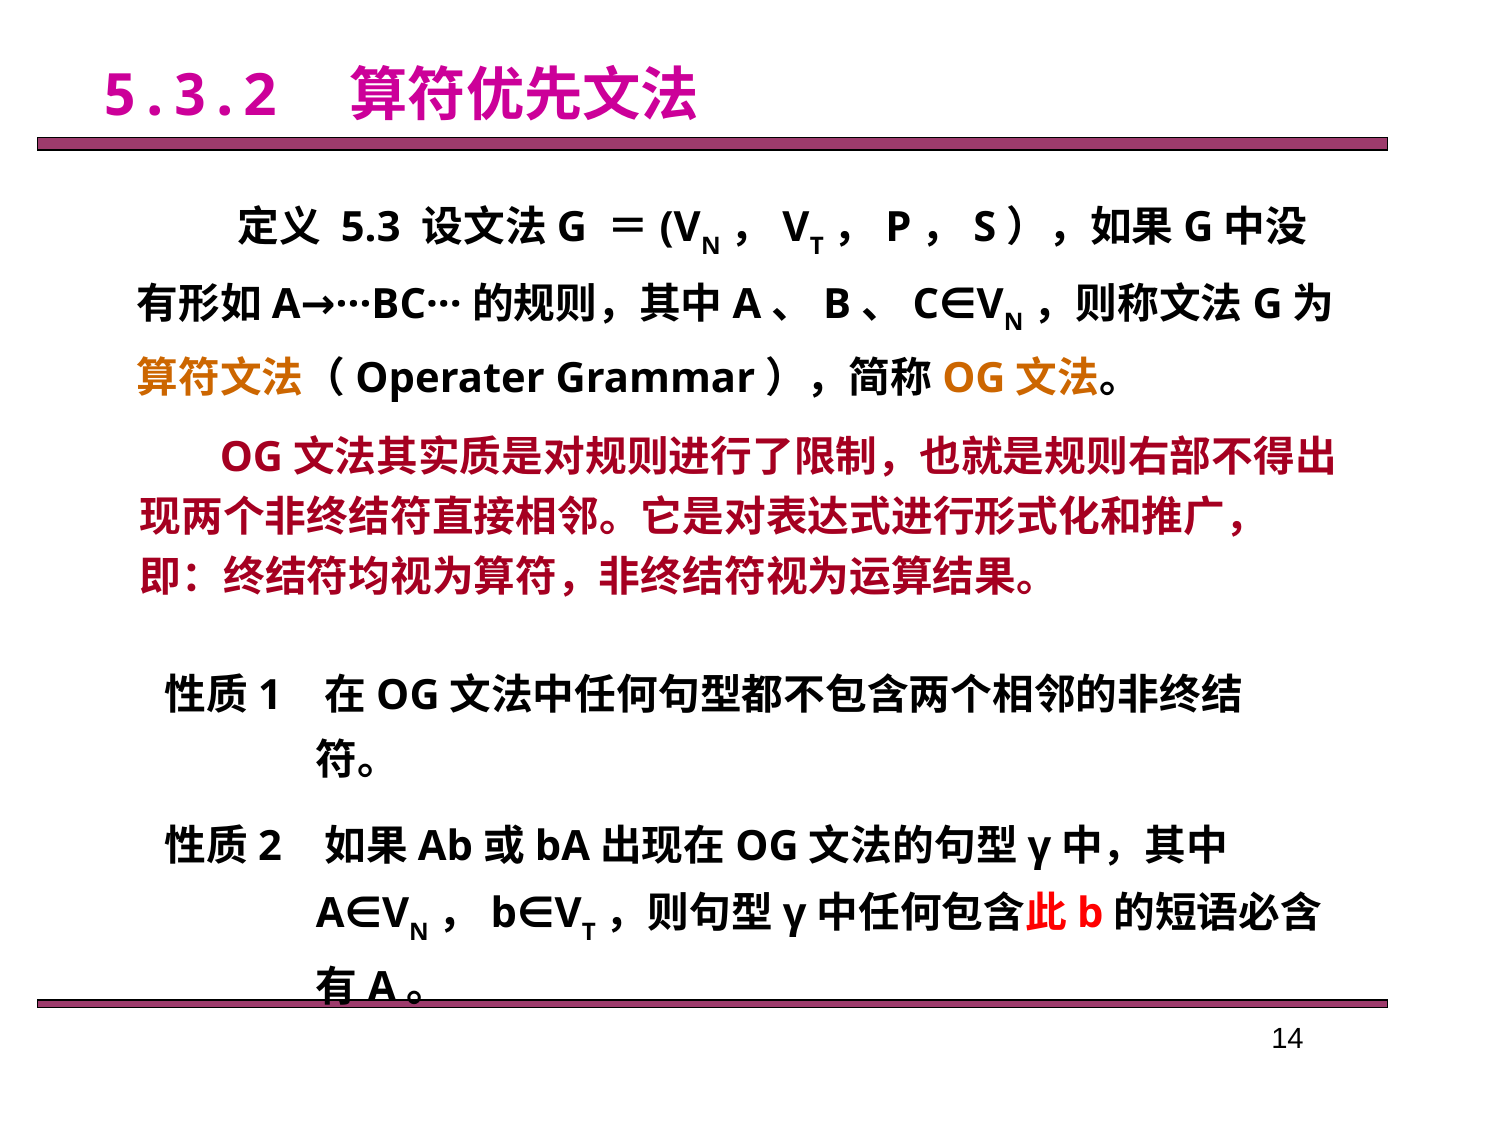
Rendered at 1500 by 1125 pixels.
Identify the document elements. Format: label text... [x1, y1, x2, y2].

slide_number 14 [1112, 1012, 1463, 1053]
text_box 性质1 在OG文法中任何句型都不包含两个相邻的非终结符。 性质2 如果Ab或bA出现在OG文法的句型γ中，其中A∈VN，b∈VT，则句型γ中任何包含此b的短语必含有A。 [149, 645, 1338, 1018]
title 5.3.2 算符优先文法 [87, 50, 788, 138]
text_box OG文法其实质是对规则进行了限制，也就是规则右部不得出现两个非终结符直接相邻。它是对表达式进行形式化和推广，即：终结符均视为算符，非终结符视为运算结果。 [125, 412, 1363, 608]
text_box 定义 5.3 设文法G ＝(VN，VT，P，S），如果G中没有形如A→···BC···的规则，其中A、B、C∈VN，则称文法G为算符文法（Operater Grammar），简称OG文法。 [121, 174, 1350, 408]
